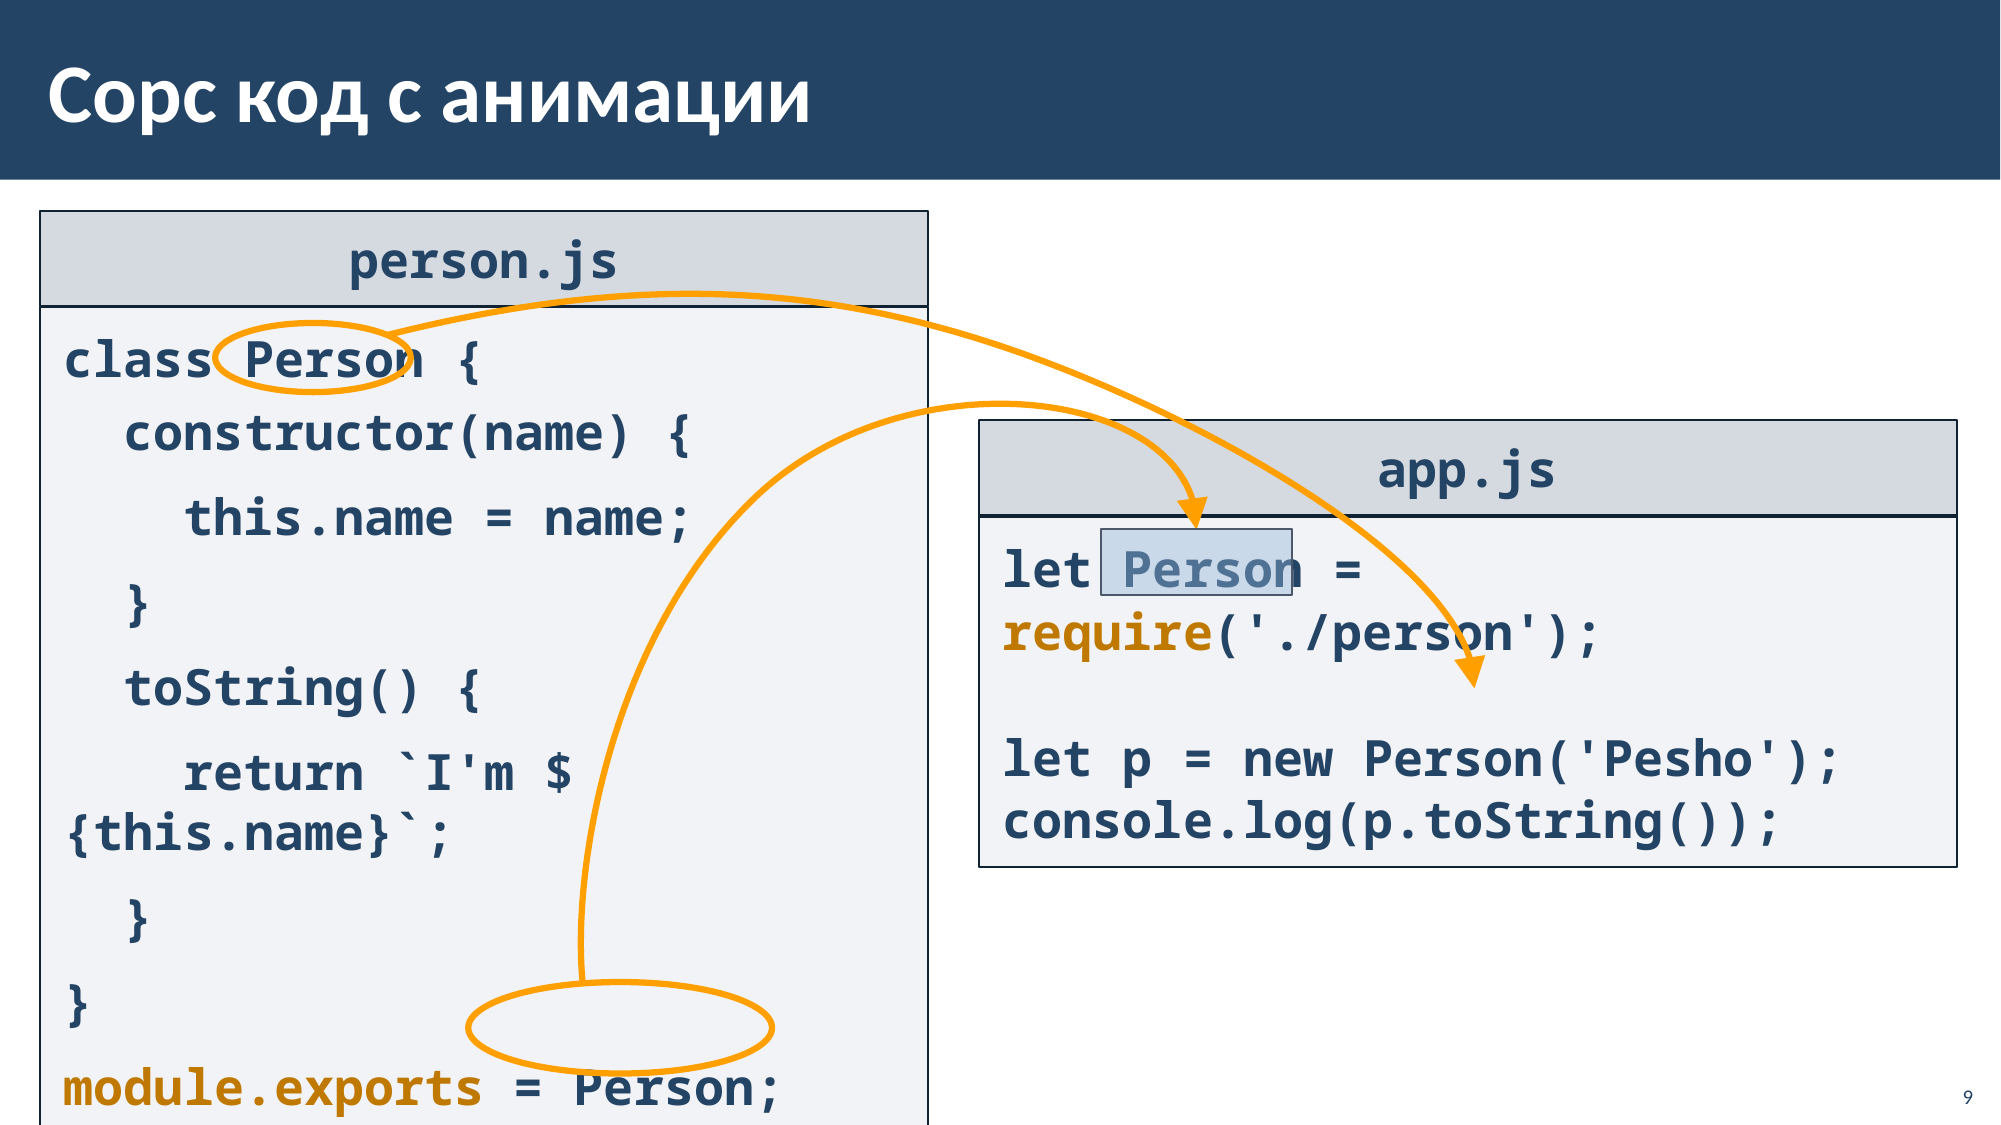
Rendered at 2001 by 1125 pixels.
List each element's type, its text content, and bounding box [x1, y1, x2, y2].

text_box person.js [40, 210, 928, 307]
text_box [578, 402, 1206, 983]
slide_number 9 [1927, 1067, 1989, 1117]
text_box app.js [1185, 420, 1957, 516]
text_box [213, 320, 413, 395]
text_box [1100, 528, 1293, 596]
text_box [466, 979, 775, 1076]
text_box [387, 291, 1483, 689]
text_box let Person = require('./person'); let p = new Person('Pesho'); console.log(p.toString()); [979, 516, 1957, 867]
title Сорс код с анимации [31, 16, 1970, 162]
text_box class Person { constructor(name) { this.name = name; } toString() { return `I'm ${this.name}`; } } module.exports = Person; [40, 307, 928, 1125]
